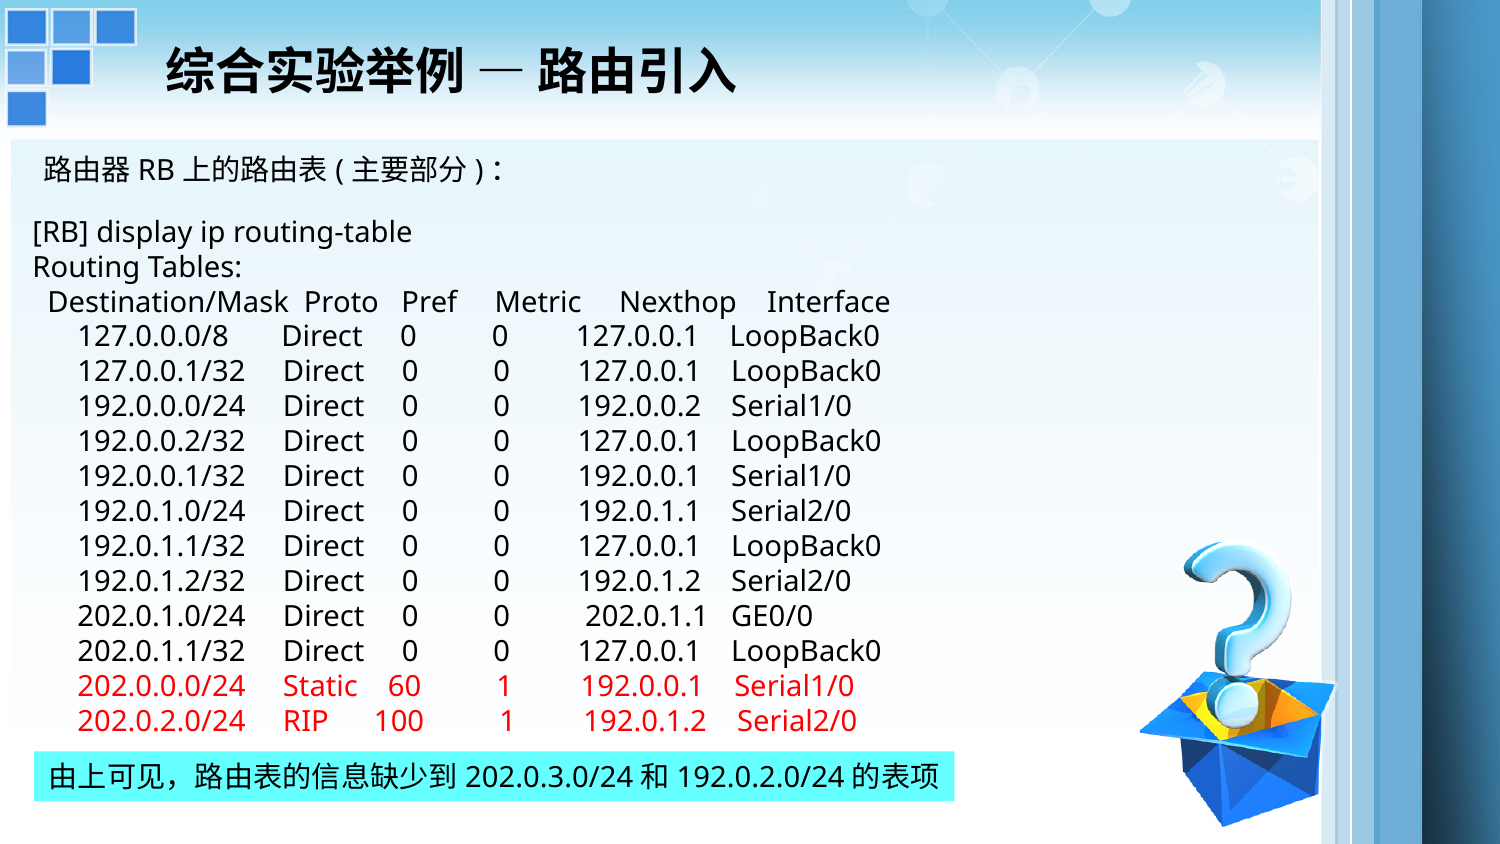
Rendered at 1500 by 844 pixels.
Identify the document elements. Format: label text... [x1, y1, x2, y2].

text_box 路由器RB上的路由表(主要部分)： [28, 144, 535, 194]
text_box 综合实验举例 — 路由引入 [150, 31, 950, 107]
picture [0, 0, 1500, 844]
text_box [RB] display ip routing-table Routing Tables: Destination/Mask Proto Pref Metric Nexthop Interface 127.0.0.0/8 Direct 0 0 127.0.0.1 LoopBack0 127.0.0.1/32 Direct 0 0 127.0.0.1 LoopBack0 192.0.0.0/24 Direct 0 0 192.0.0.2 Serial1/0 192.0.0.2/32 Direct 0 0 127.0.0.1 LoopBack0 192.0.0.1/32 Direct 0 0 192.0.0.1 Serial1/0 192.0.1.0/24 Direct 0 0 192.0.1.1 Serial2/0 192.0.1.1/32 Direct 0 0 127.0.0.1 LoopBack0 192.0.1.2/32 Direct 0 0 192.0.1.2 Serial2/0 202.0.1.0/24 Direct 0 0 202.0.1.1 GE0/0 202.0.1.1/32 Direct 0 0 127.0.0.1 LoopBack0 202.0.0.0/24 Static 60 1 192.0.0.1 Serial1/0 202.0.2.0/24 RIP 100 1 192.0.1.2 Serial2/0 [17, 205, 1211, 780]
text_box 由上可见，路由表的信息缺少到202.0.3.0/24和192.0.2.0/24的表项 [34, 751, 955, 802]
